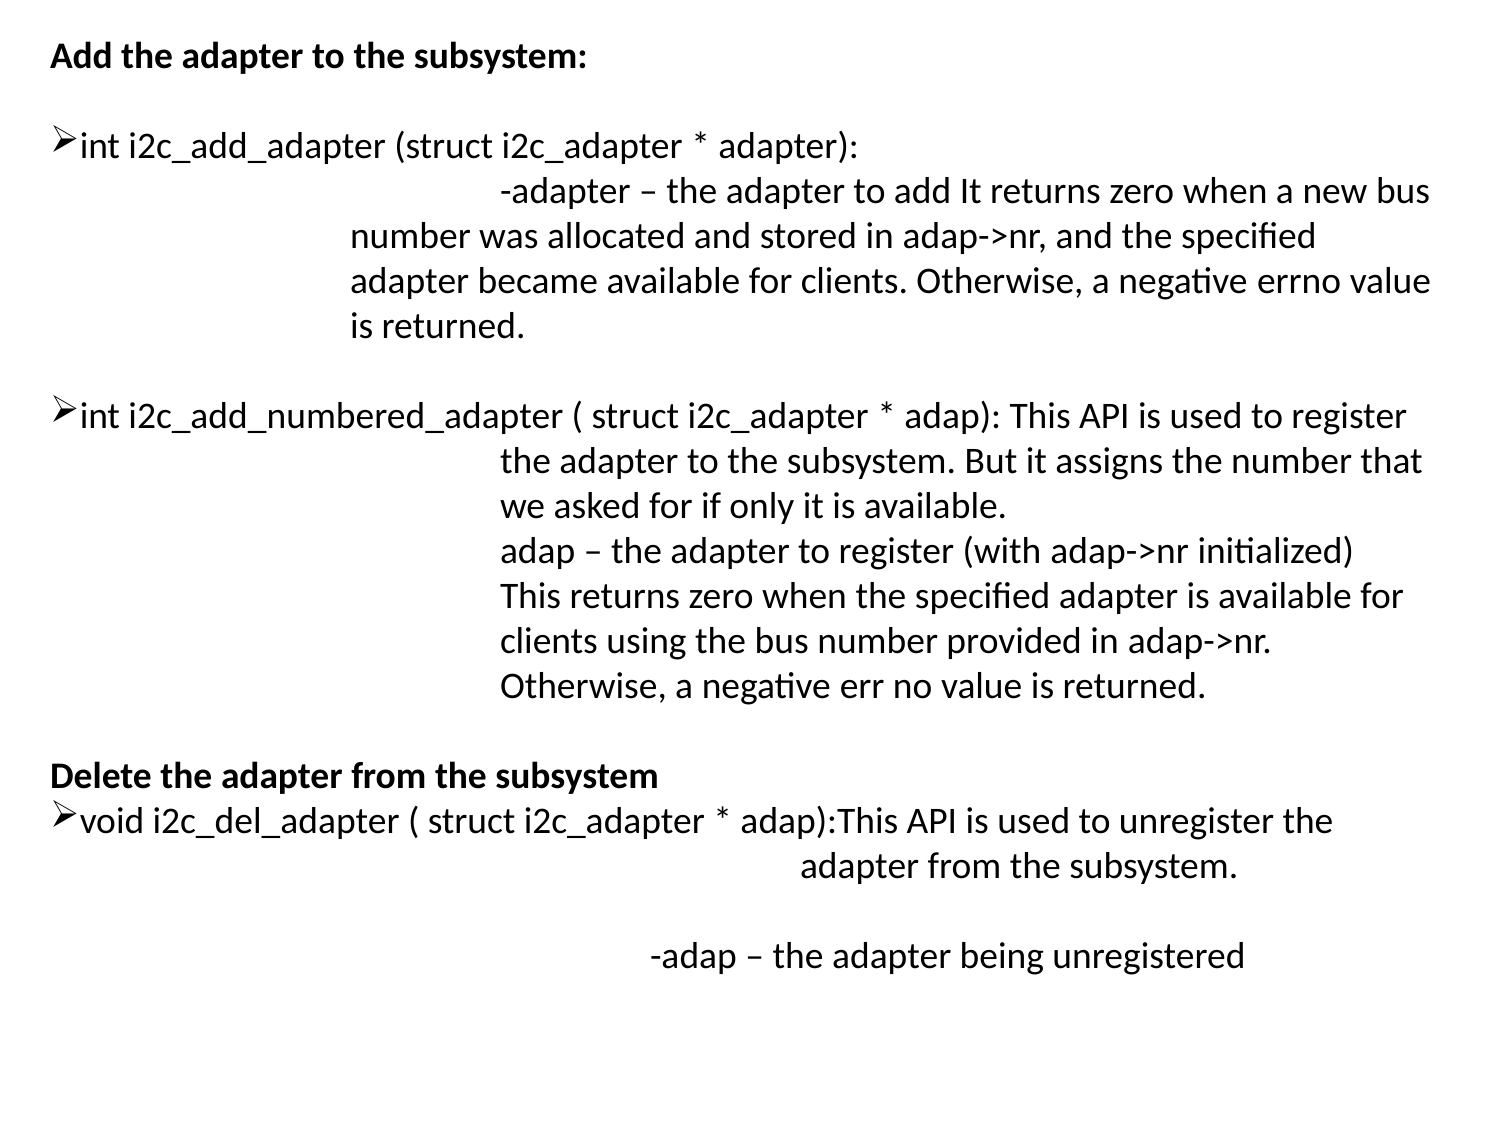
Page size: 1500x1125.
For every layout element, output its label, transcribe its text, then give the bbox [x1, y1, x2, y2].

text_box Add the adapter to the subsystem: int i2c_add_adapter (struct i2c_adapter * adapter): -adapter – the adapter to add It returns zero when a new bus number was allocated and stored in adap->nr, and the specified adapter became available for clients. Otherwise, a negative errno value is returned. int i2c_add_numbered_adapter ( struct i2c_adapter * adap): This API is used to register the adapter to the subsystem. But it assigns the number that we asked for if only it is available. adap – the adapter to register (with adap->nr initialized) This returns zero when the specified adapter is available for clients using the bus number provided in adap->nr. Otherwise, a negative err no value is returned. Delete the adapter from the subsystem void i2c_del_adapter ( struct i2c_adapter * adap):This API is used to unregister the adapter from the subsystem. -adap – the adapter being unregistered [35, 23, 1454, 1125]
